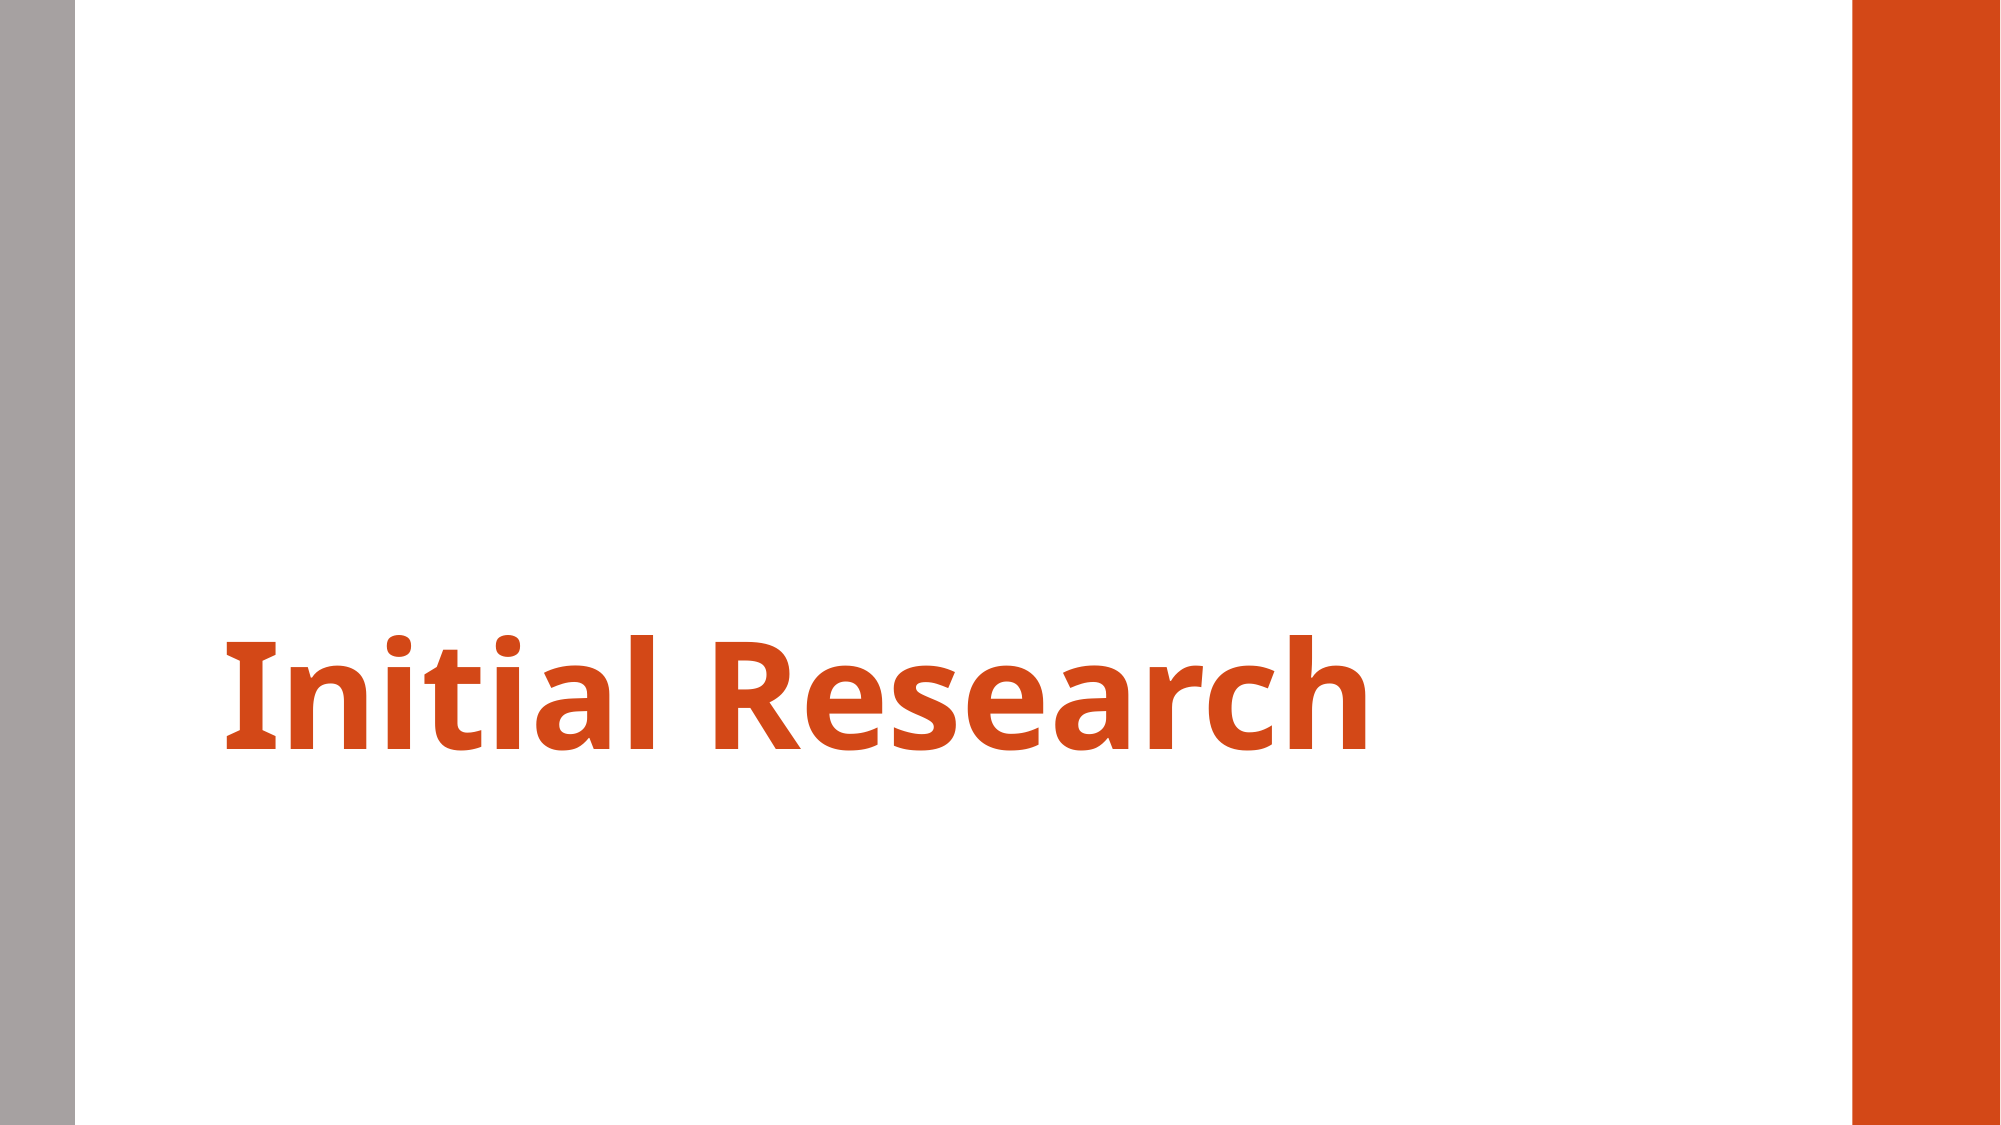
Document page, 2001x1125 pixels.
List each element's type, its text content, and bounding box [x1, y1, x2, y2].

title Initial Research [206, 124, 1752, 788]
